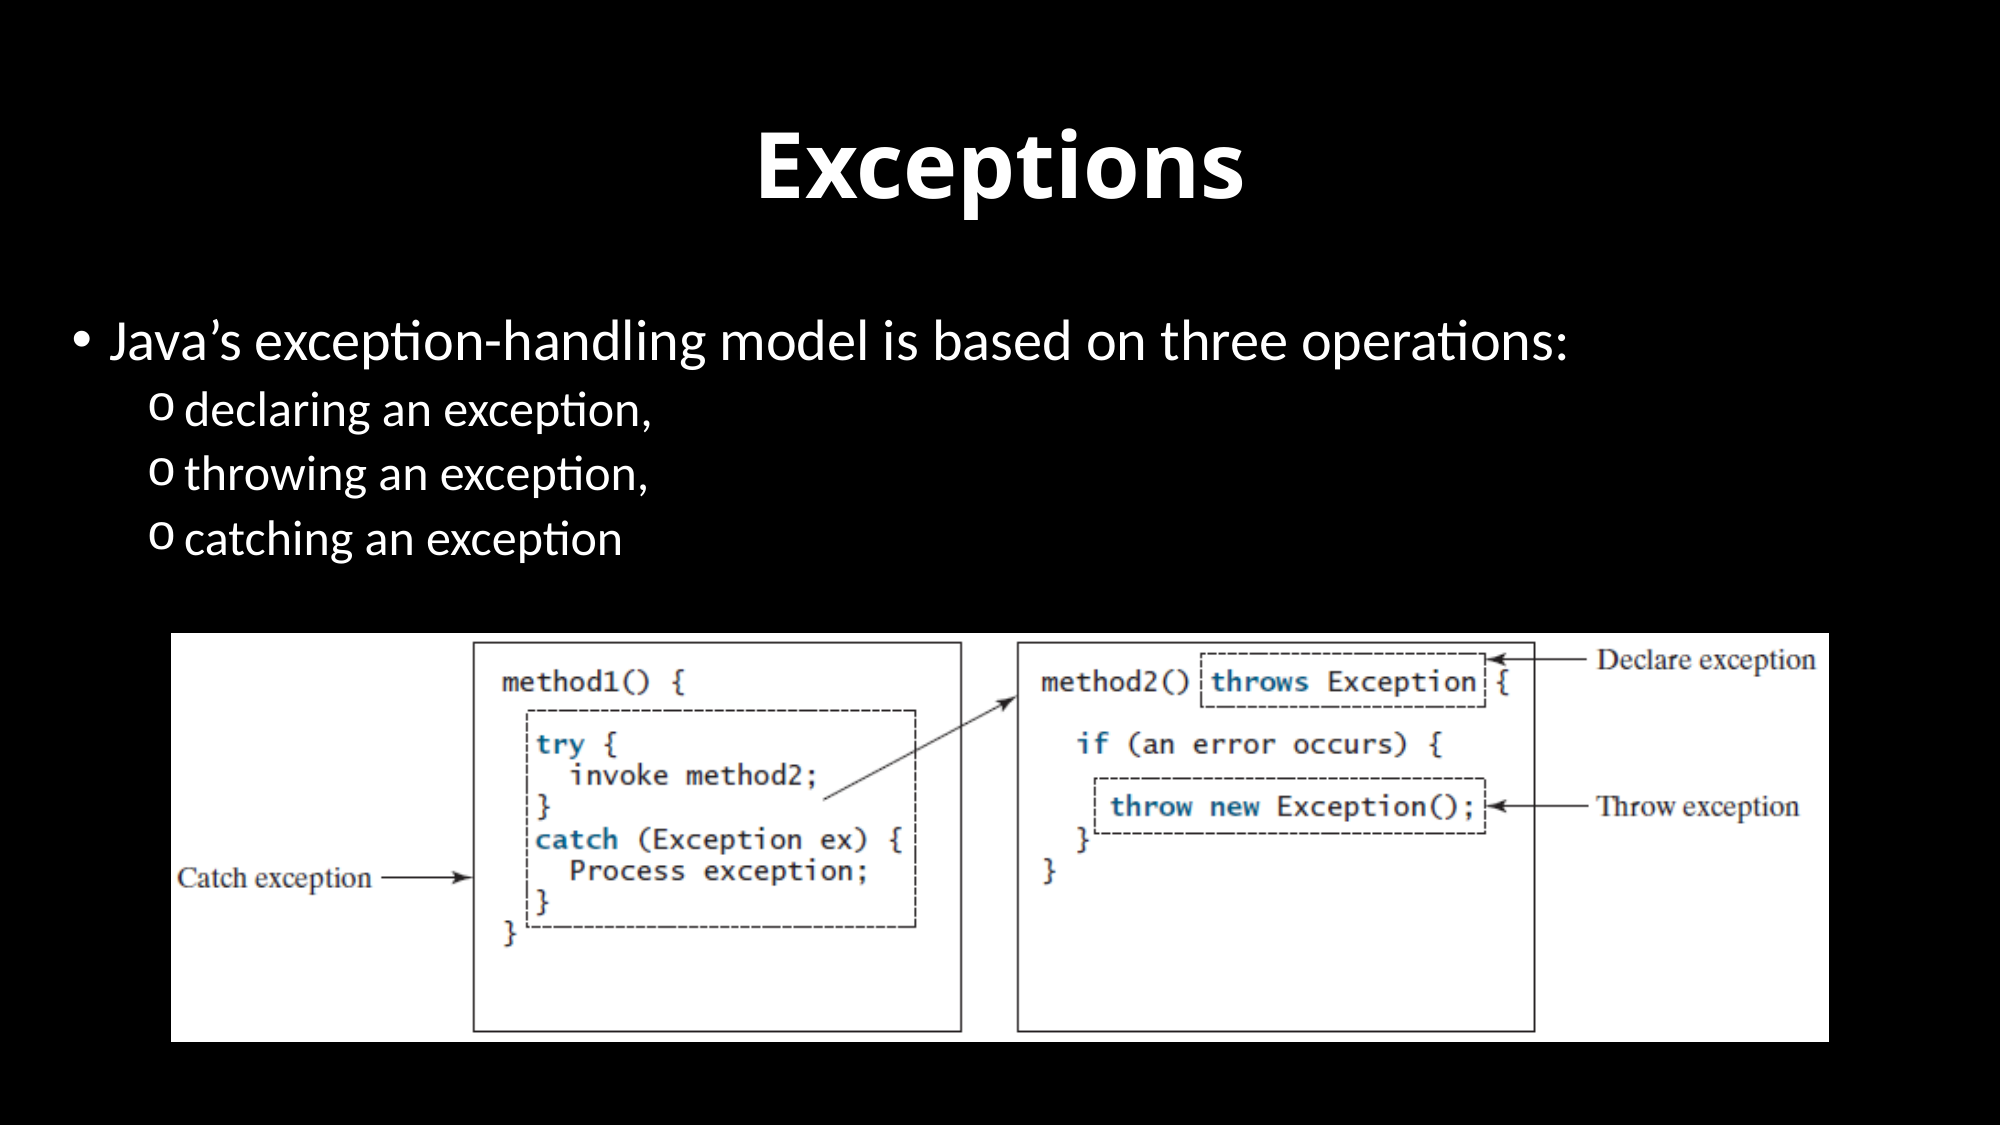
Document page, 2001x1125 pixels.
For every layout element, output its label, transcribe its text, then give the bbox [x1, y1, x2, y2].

list Java’s exception-handling model is based on three operations: declaring an exception, throwing an exception, catching an exception [56, 302, 1944, 1017]
picture [171, 633, 1829, 1042]
title Exceptions [137, 59, 1863, 278]
